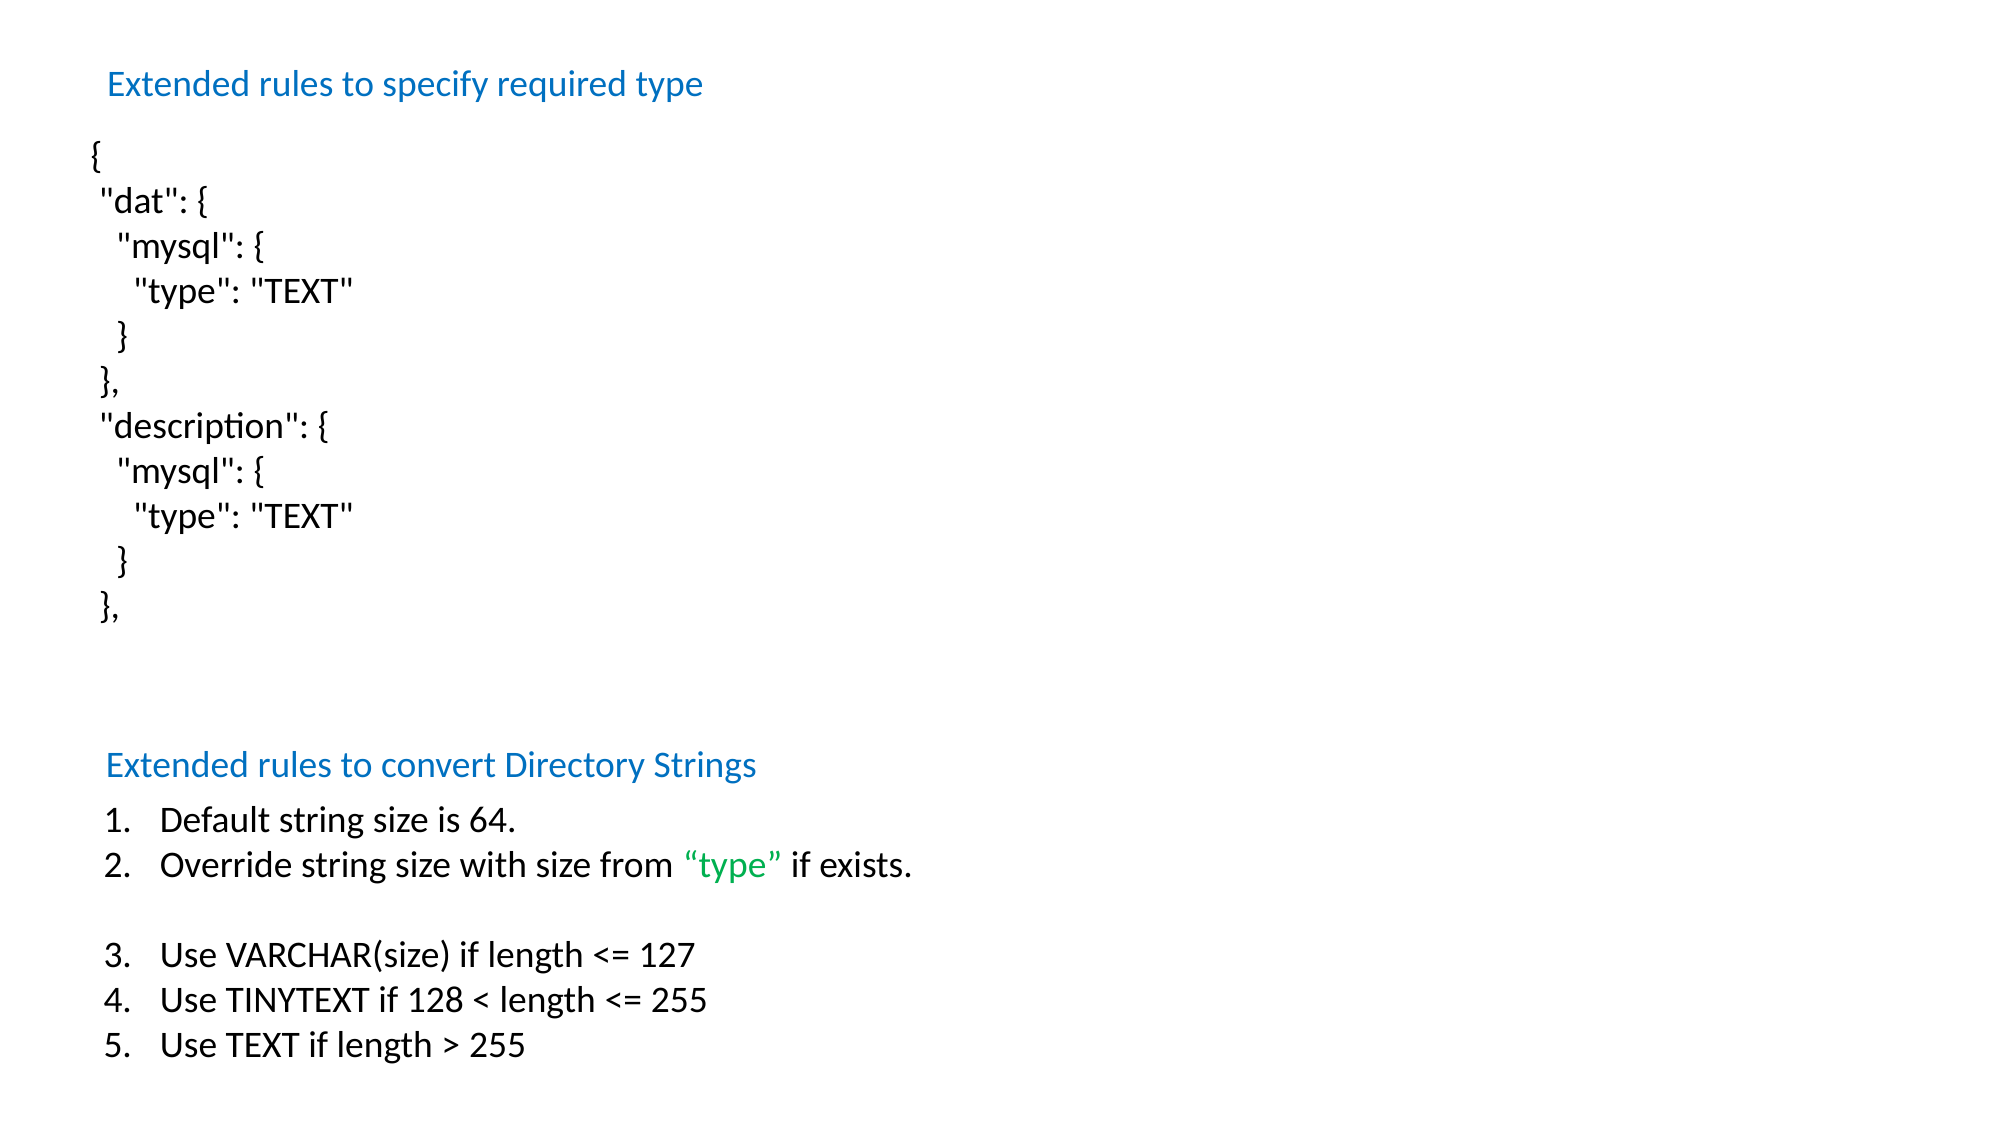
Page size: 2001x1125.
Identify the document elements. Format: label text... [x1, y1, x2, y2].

text_box Extended rules to specify required type [92, 51, 720, 111]
text_box Extended rules to convert Directory Strings [91, 732, 773, 793]
text_box { "dat": { "mysql": { "type": "TEXT" } }, "description": { "mysql": { "type": "TEXT" } }, [67, 124, 1939, 634]
text_box Default string size is 64. Override string size with size from “type” if exists. Use VARCHAR(size) if length <= 127 Use TINYTEXT if 128 < length <= 255 Use TEXT if length > 255 [88, 787, 1888, 1073]
